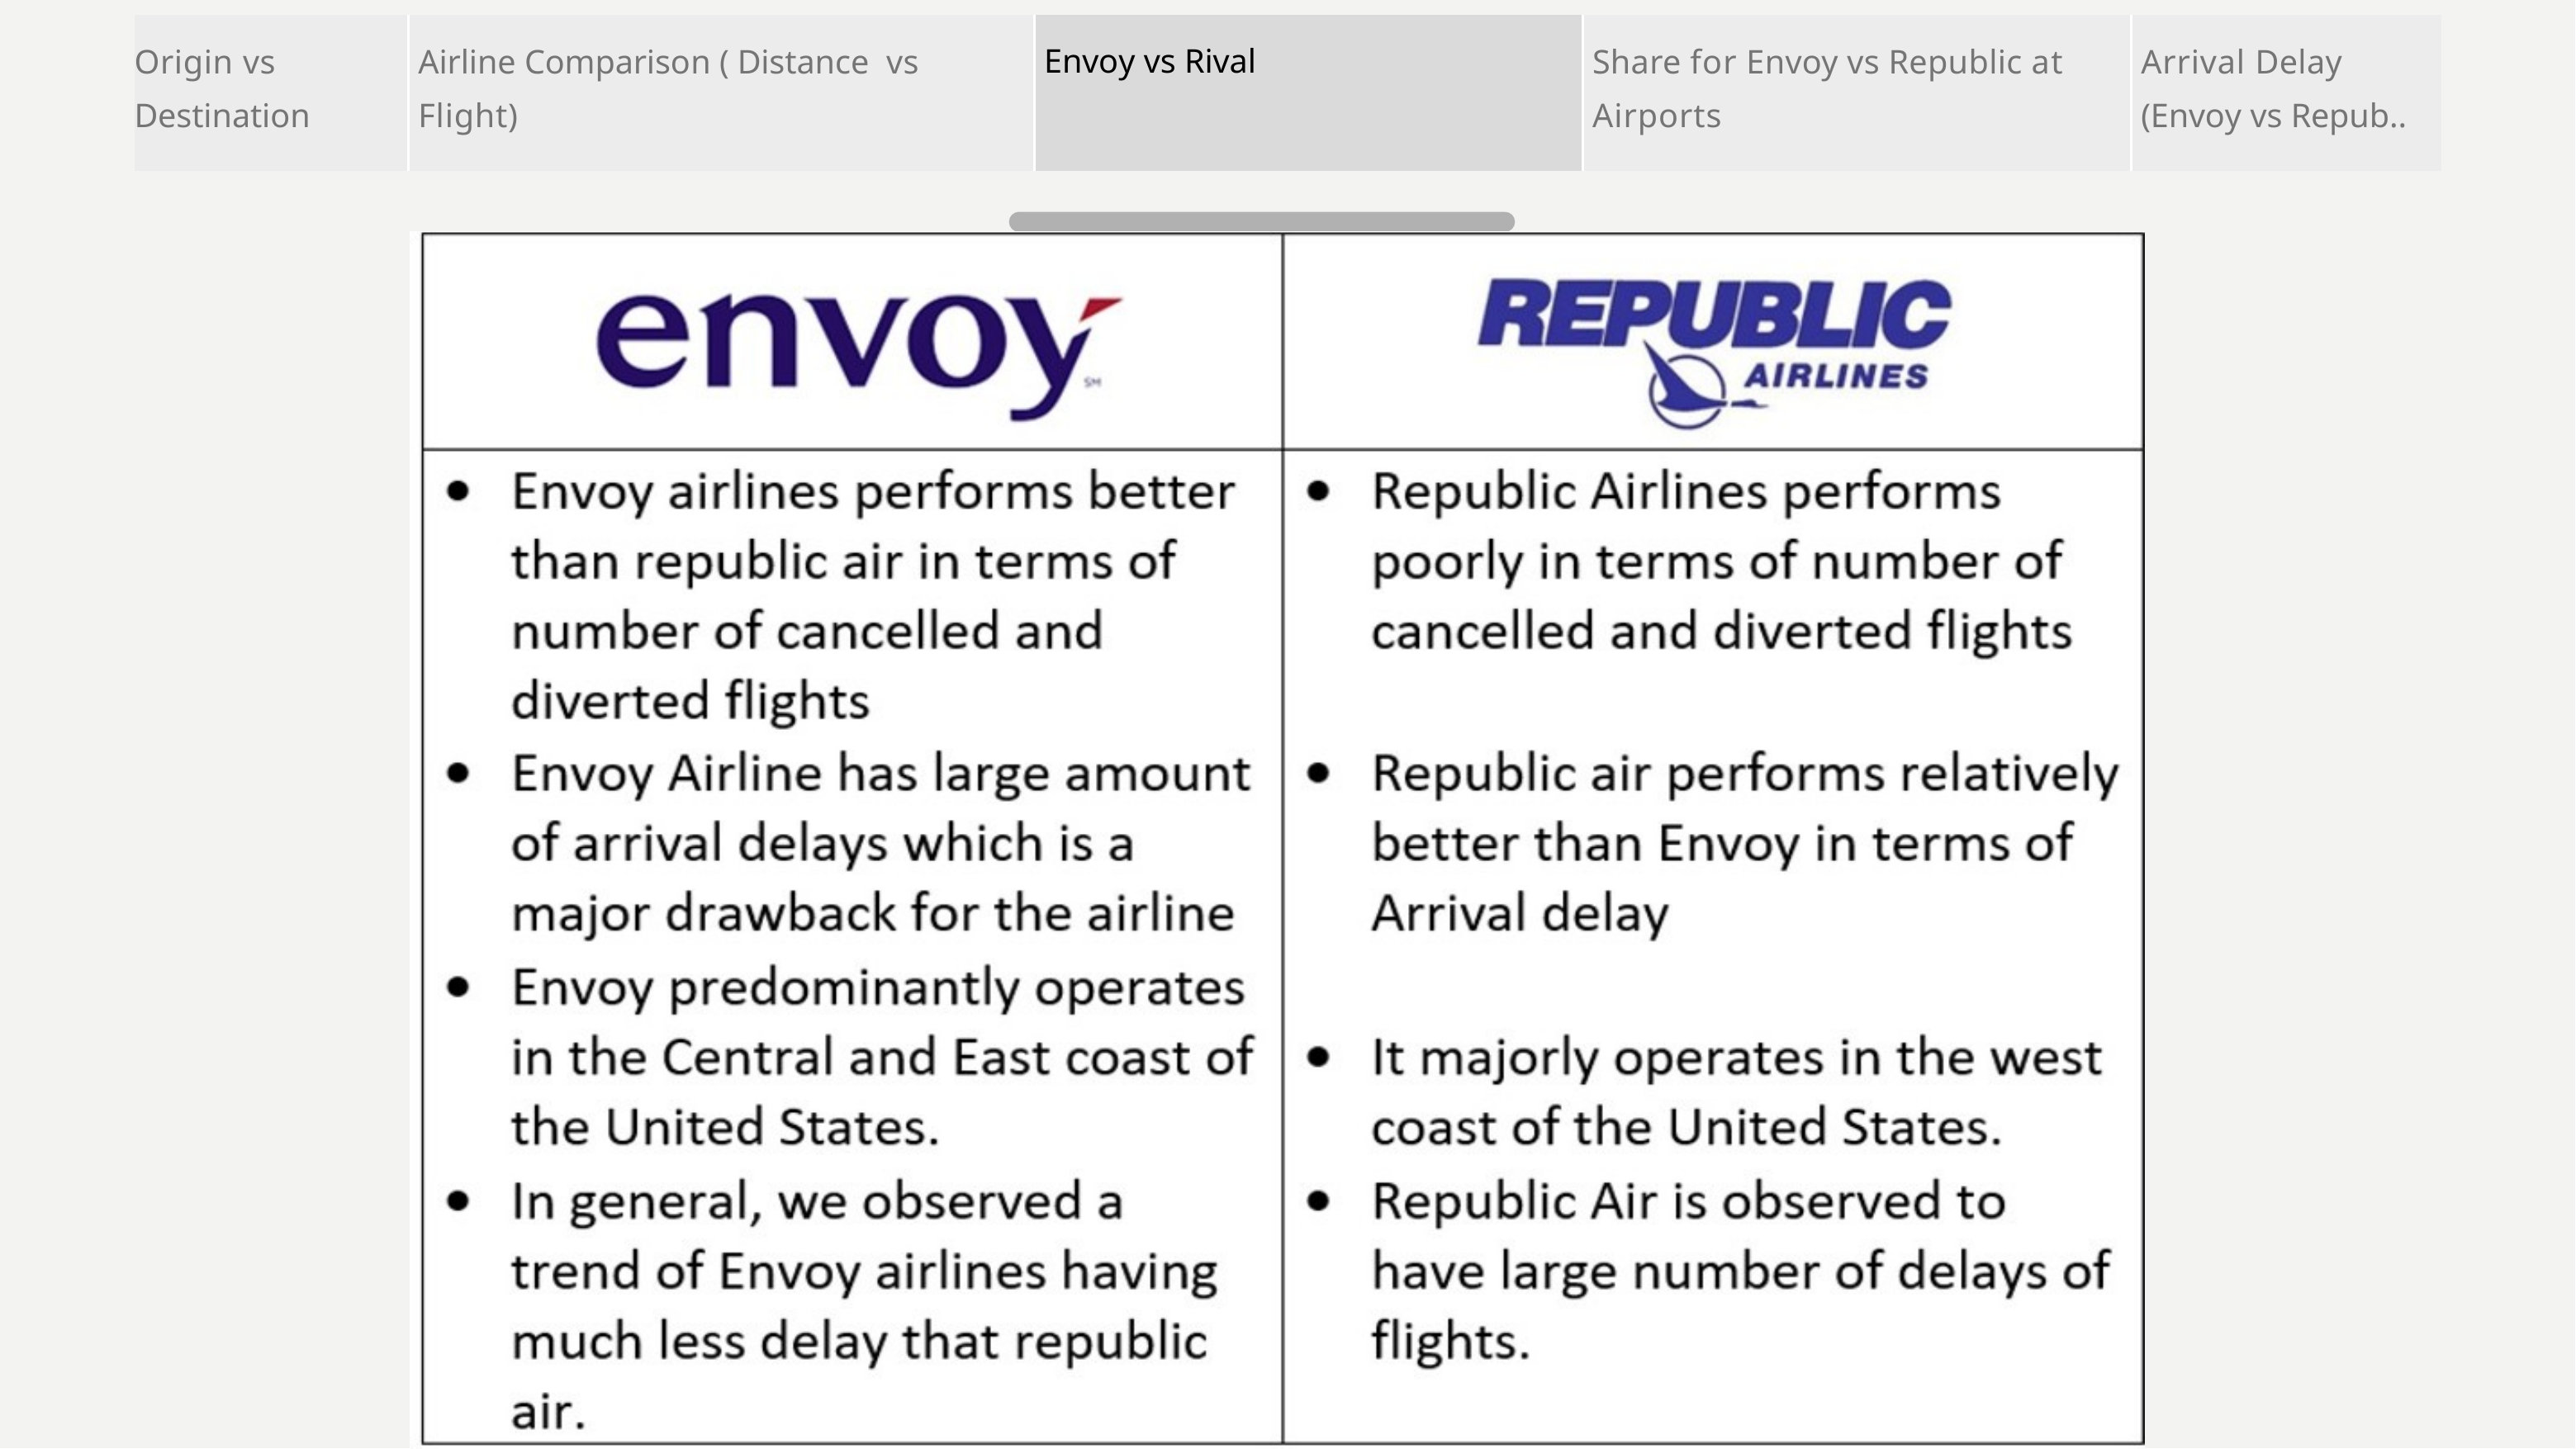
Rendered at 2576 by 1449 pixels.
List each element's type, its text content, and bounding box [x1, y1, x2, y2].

table_header Arrival Delay (Envoy vs Repub.. [2132, 15, 2441, 171]
table_header Envoy vs Rival [1036, 15, 1582, 171]
table_header Origin vs Destination [135, 15, 407, 171]
table_header Share for Envoy vs Republic at Airports [1584, 15, 2130, 171]
table_header Airline Comparison ( Distance vs Flight) [410, 15, 1033, 171]
picture [410, 231, 2145, 1449]
text_box [1008, 211, 1516, 231]
